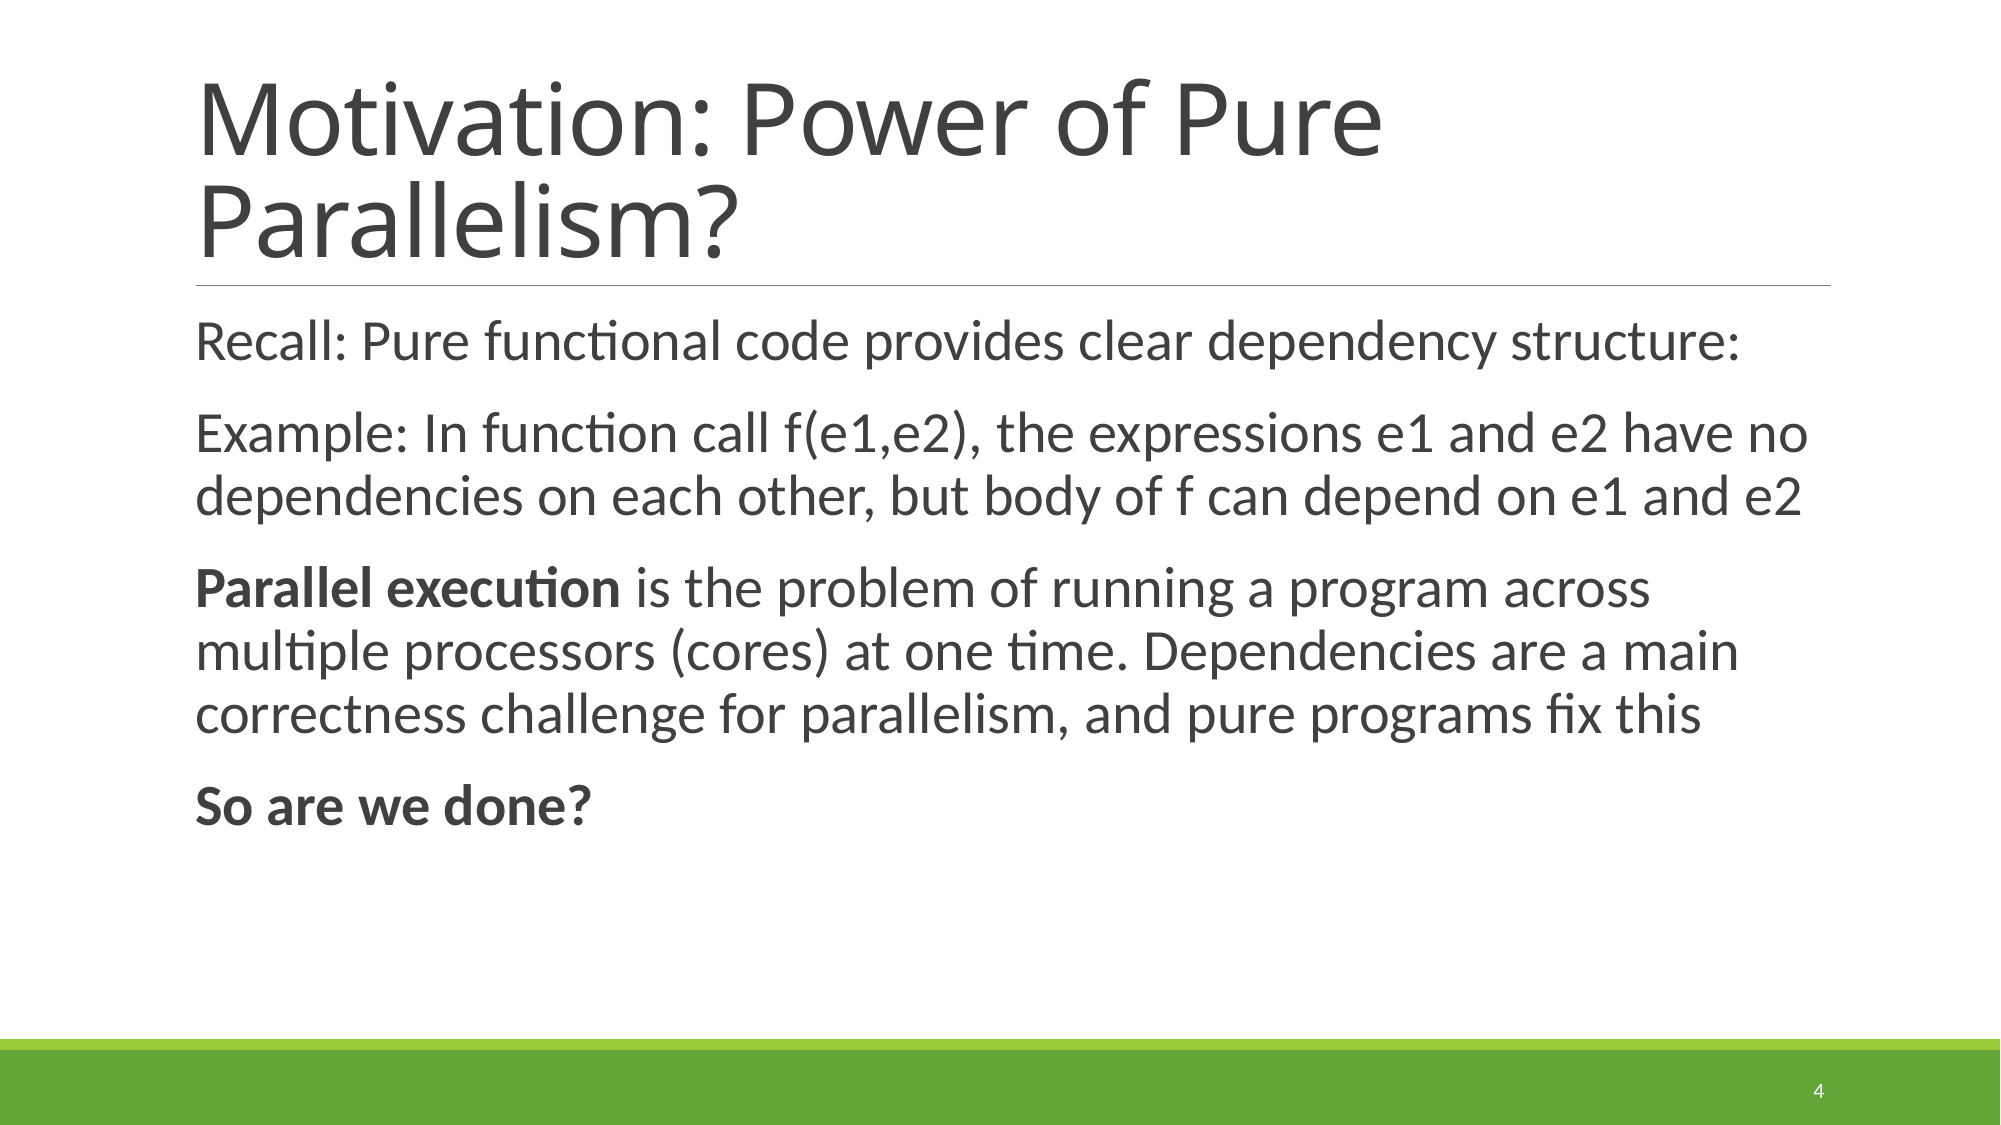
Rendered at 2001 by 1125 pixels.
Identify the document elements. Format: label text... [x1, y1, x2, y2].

slide_number 4 [1624, 1059, 1840, 1120]
title Motivation: Power of Pure Parallelism? [180, 47, 1830, 285]
list Recall: Pure functional code provides clear dependency structure: Example: In function call f(e1,e2), the expressions e1 and e2 have no dependencies on each other, but body of f can depend on e1 and e2 Parallel execution is the problem of running a program across multiple processors (cores) at one time. Dependencies are a main correctness challenge for parallelism, and pure programs fix this So are we done? [180, 302, 1830, 963]
